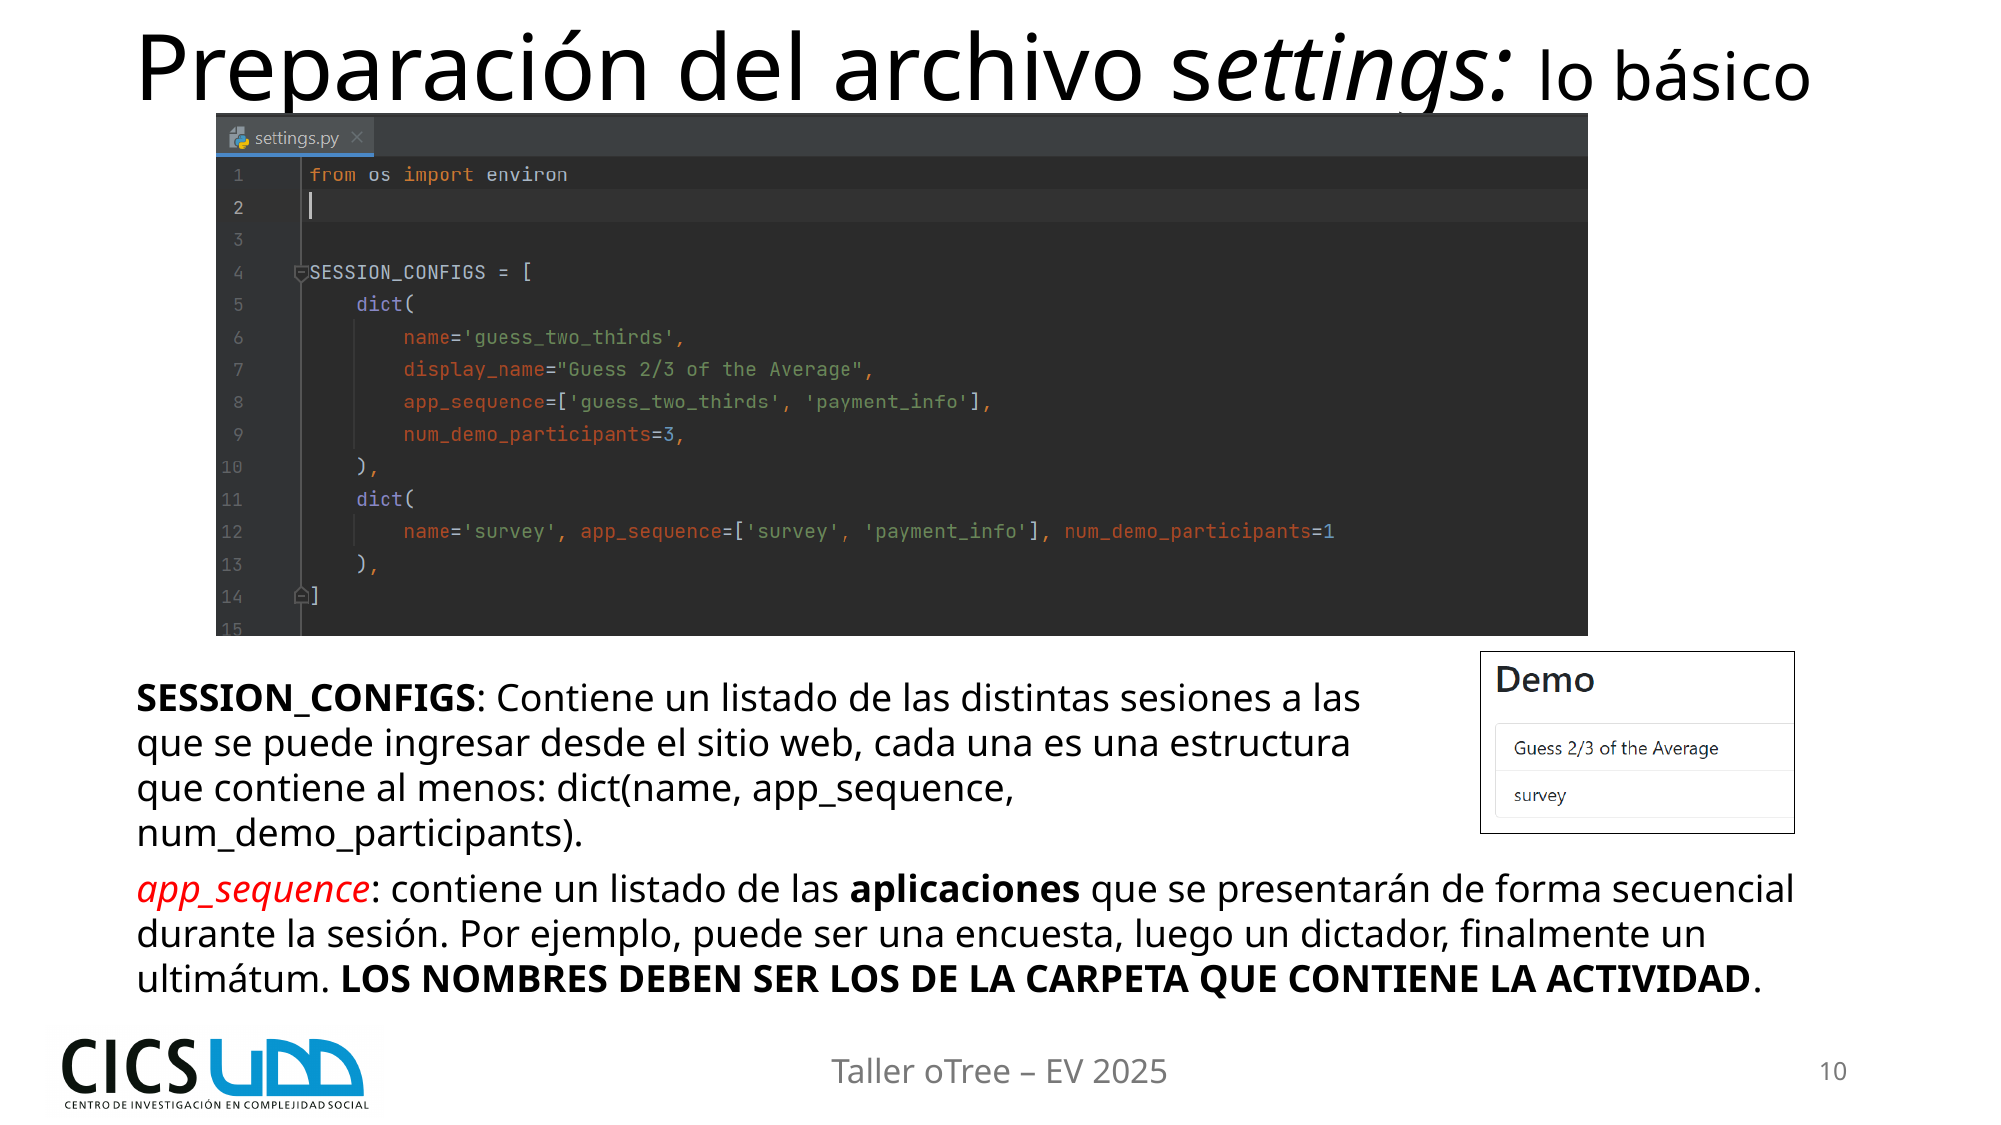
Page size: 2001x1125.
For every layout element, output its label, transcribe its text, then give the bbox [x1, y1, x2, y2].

title Preparación del archivo settings: lo básico [119, 6, 1845, 136]
picture [215, 112, 1588, 637]
picture [1479, 650, 1796, 835]
slide_number 10 [1412, 1042, 1863, 1103]
text_box SESSION_CONFIGS: Contiene un listado de las distintas sesiones a las que se puede ingresar desde el sitio web, cada una es una estructura que contiene al menos: dict(name, app_sequence, num_demo_participants). [121, 666, 1415, 858]
footer Taller oTree – EV 2025 [662, 1042, 1338, 1103]
text_box app_sequence: contiene un listado de las aplicaciones que se presentarán de forma secuencial durante la sesión. Por ejemplo, puede ser una encuesta, luego un dictador, finalmente un ultimátum. LOS NOMBRES DEBEN SER LOS DE LA CARPETA QUE CONTIENE LA ACTIVIDAD. [121, 858, 1812, 1008]
